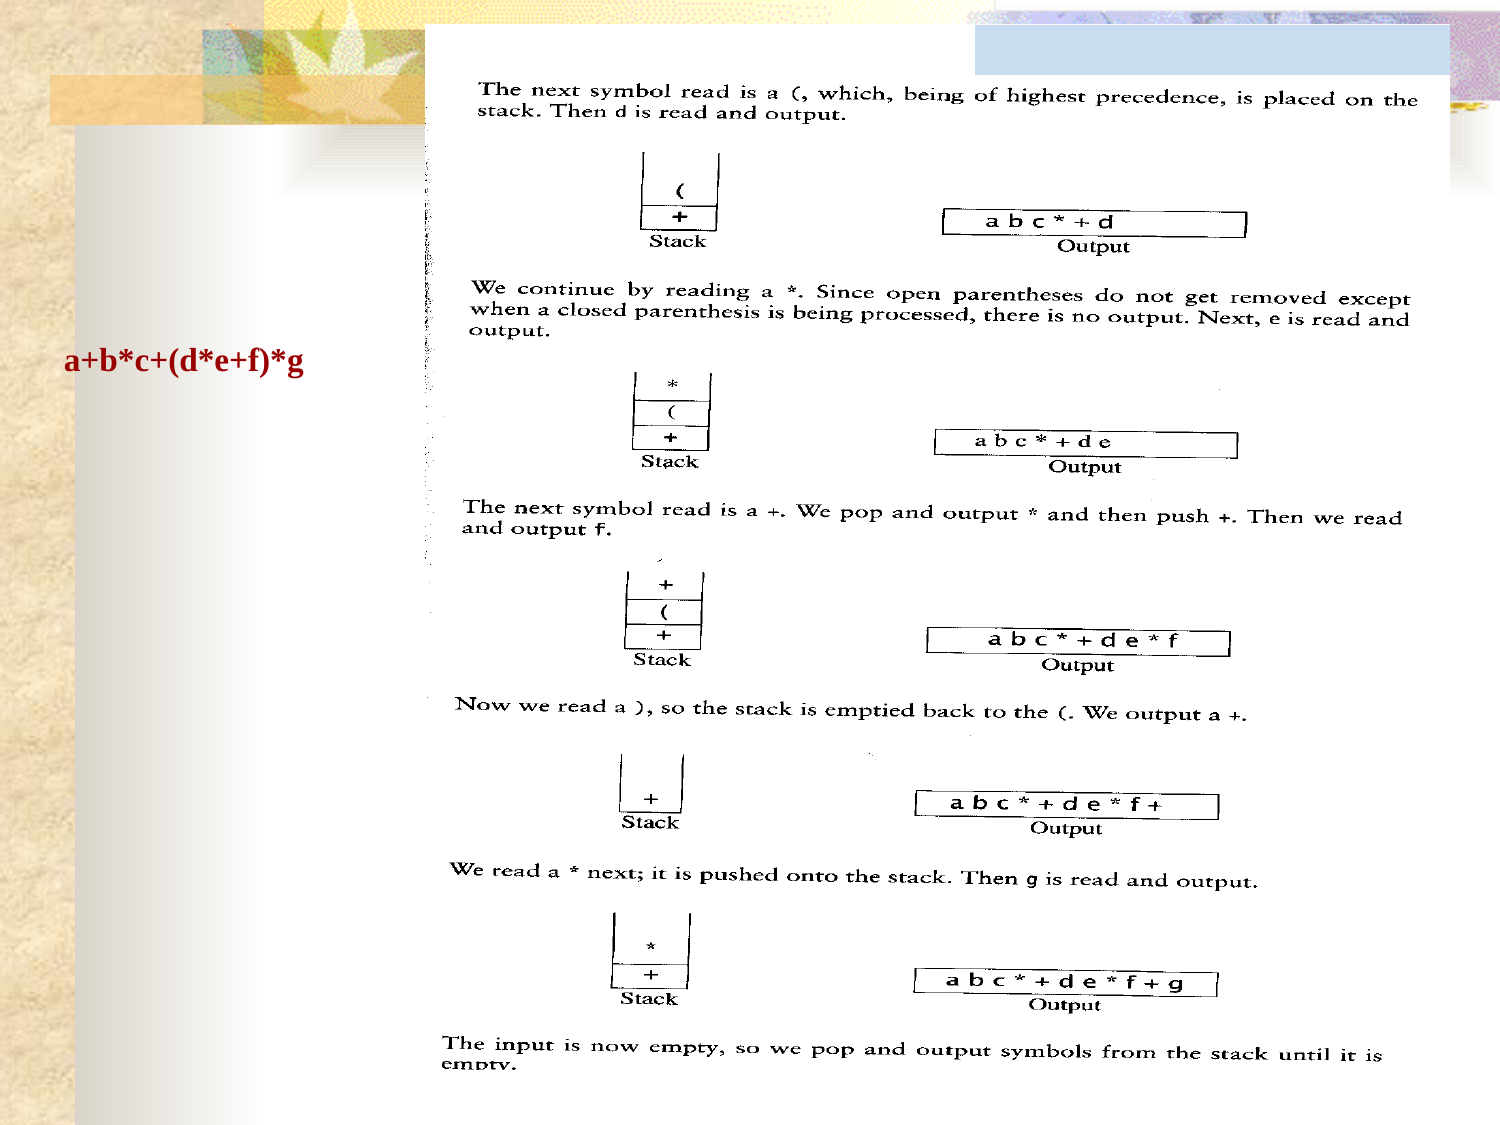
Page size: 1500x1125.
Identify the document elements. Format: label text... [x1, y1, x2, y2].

text_box a+b*c+(d*e+f)*g [48, 330, 319, 386]
picture [0, 0, 1500, 1125]
